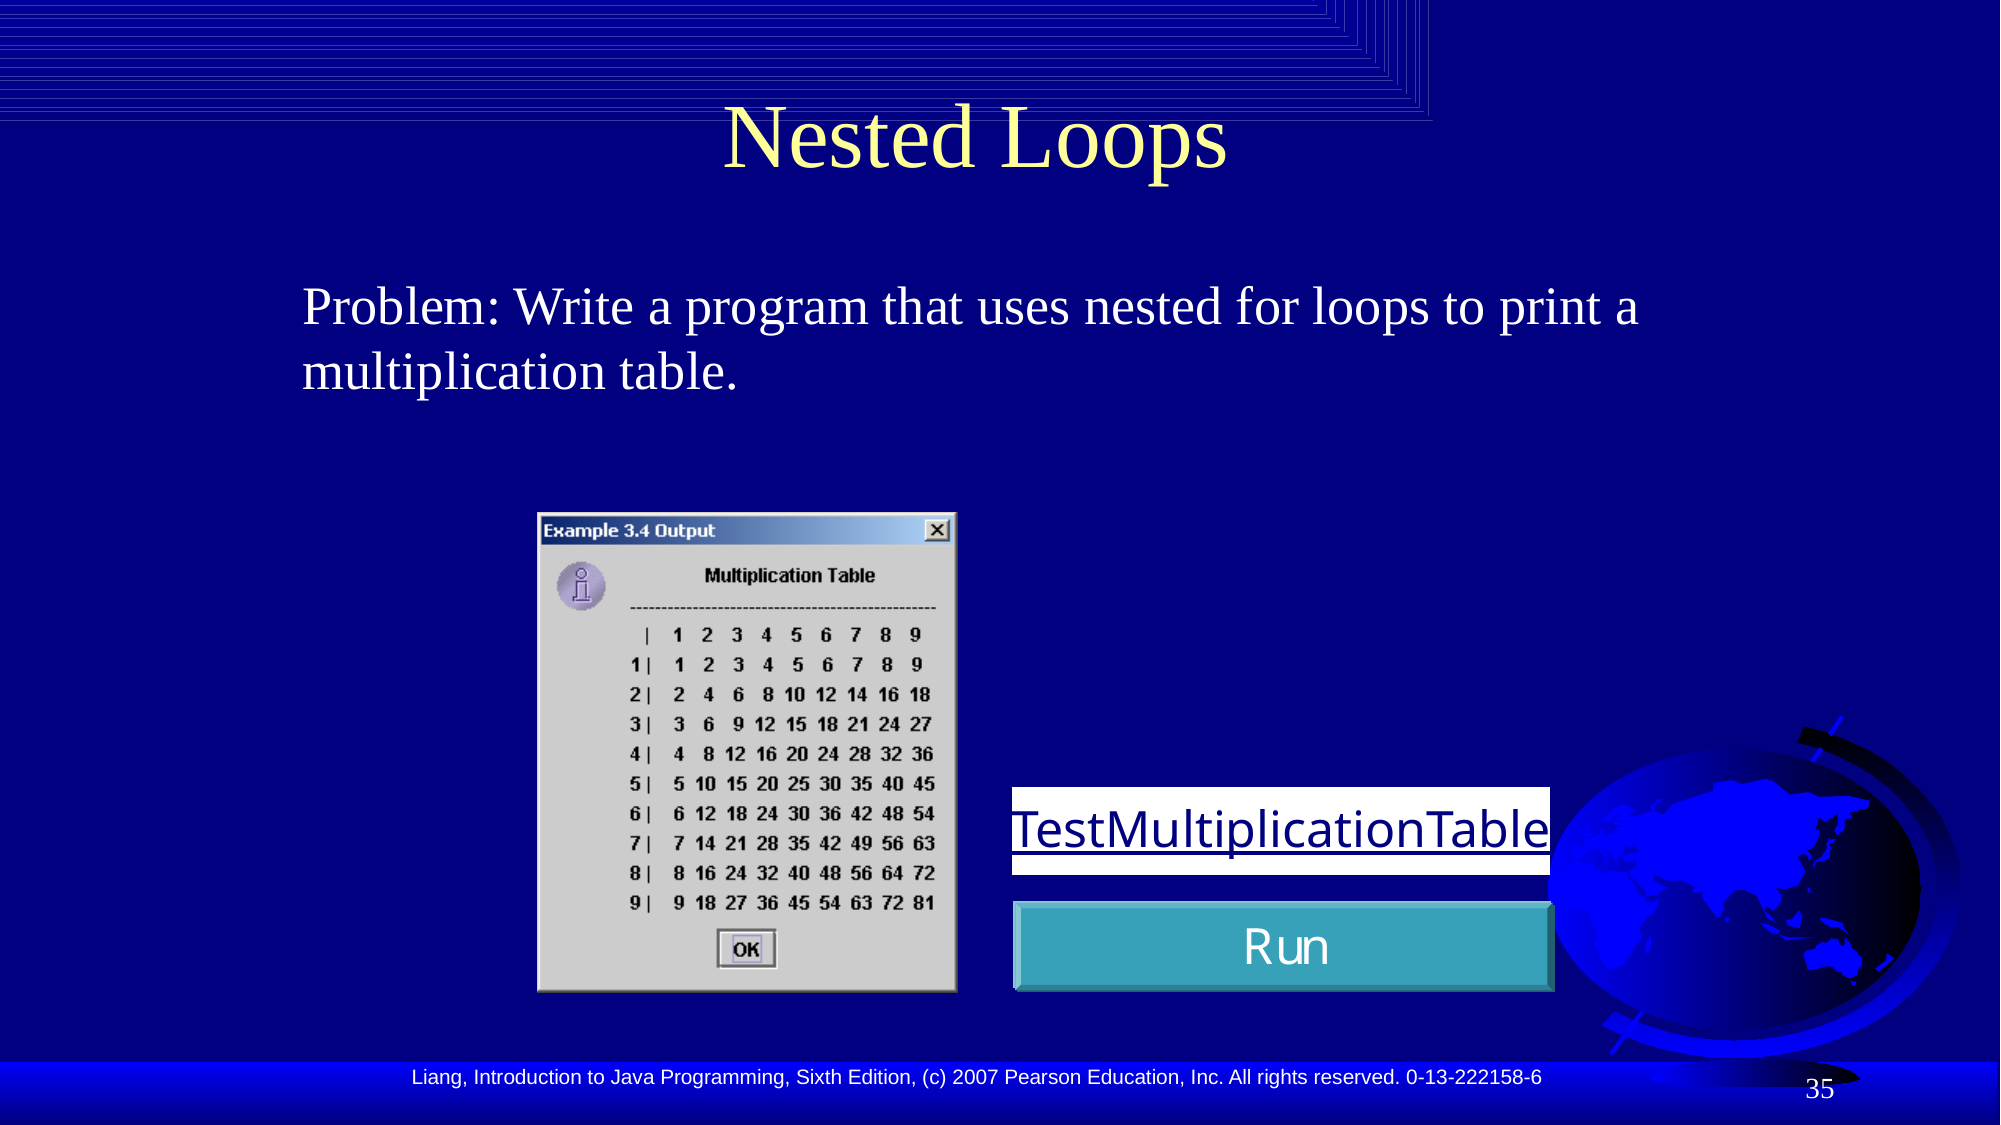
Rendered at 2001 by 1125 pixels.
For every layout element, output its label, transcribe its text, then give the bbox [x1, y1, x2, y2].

text_box TestMultiplicationTable [1012, 787, 1550, 875]
picture [1012, 899, 1556, 994]
slide_number 35 [1433, 1049, 1850, 1125]
picture [537, 512, 958, 993]
title Nested Loops [287, 37, 1688, 225]
list Problem: Write a program that uses nested for loops to print a multiplication table. [287, 262, 1713, 450]
